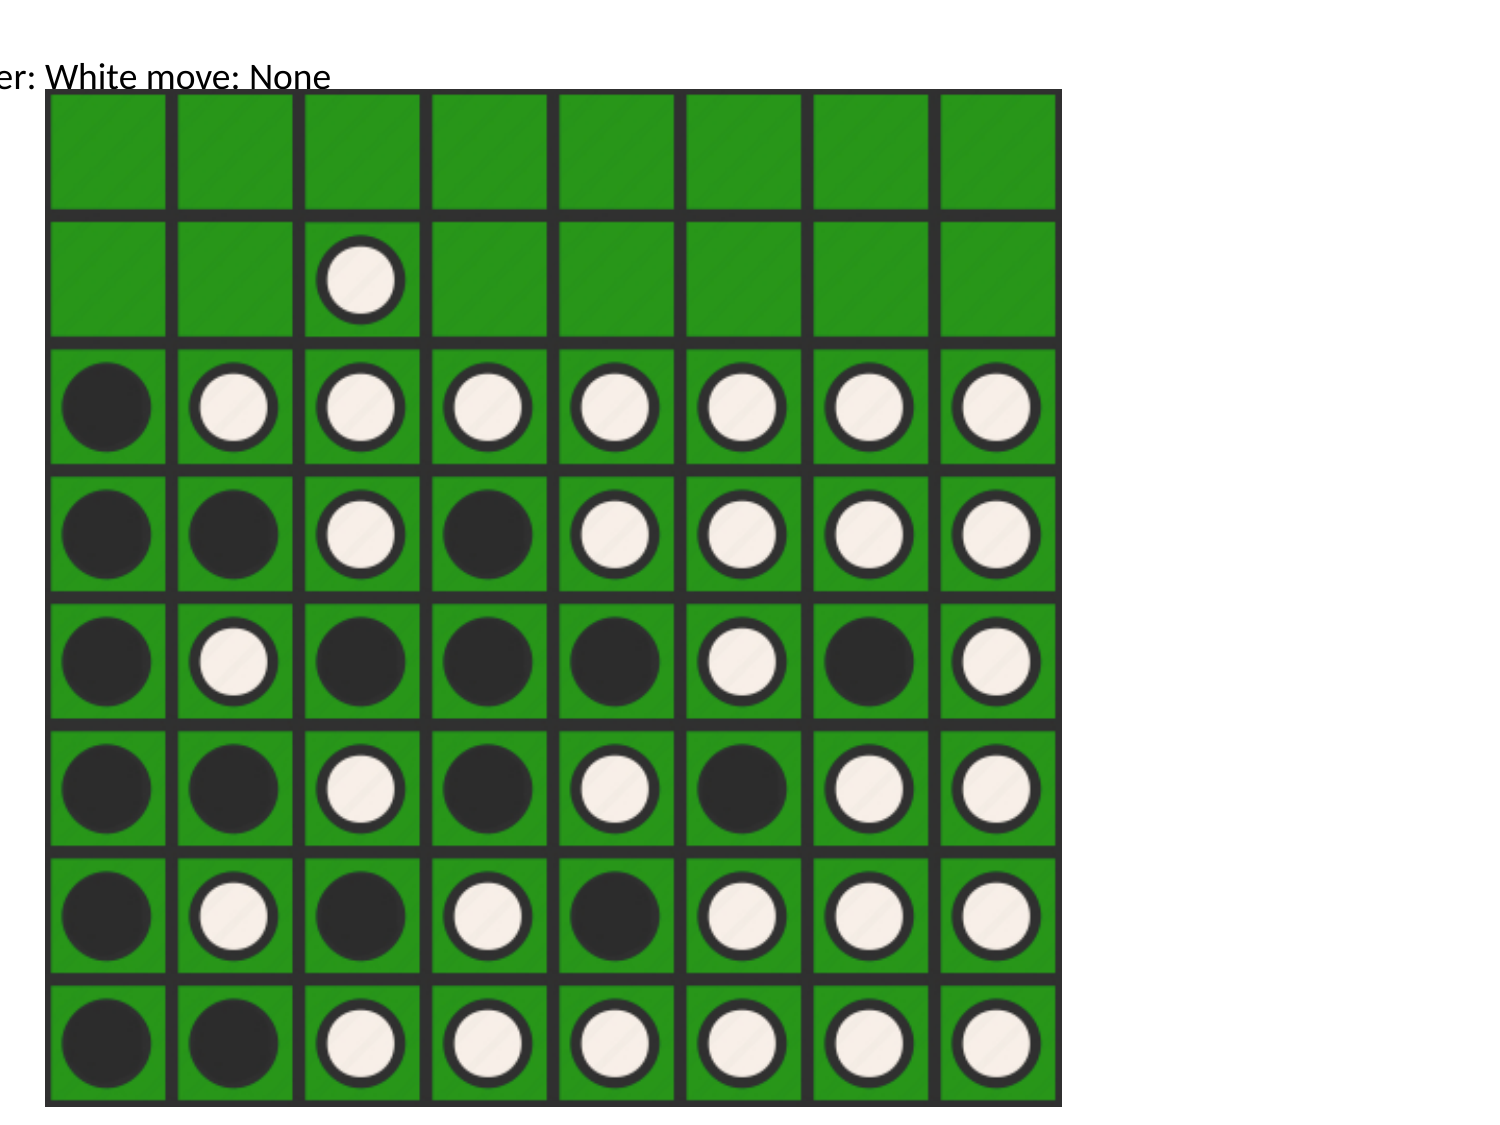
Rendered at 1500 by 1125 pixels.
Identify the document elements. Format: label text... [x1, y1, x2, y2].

text_box turn: 46 player: White move: None [0, 44, 347, 105]
picture [44, 89, 1062, 1107]
